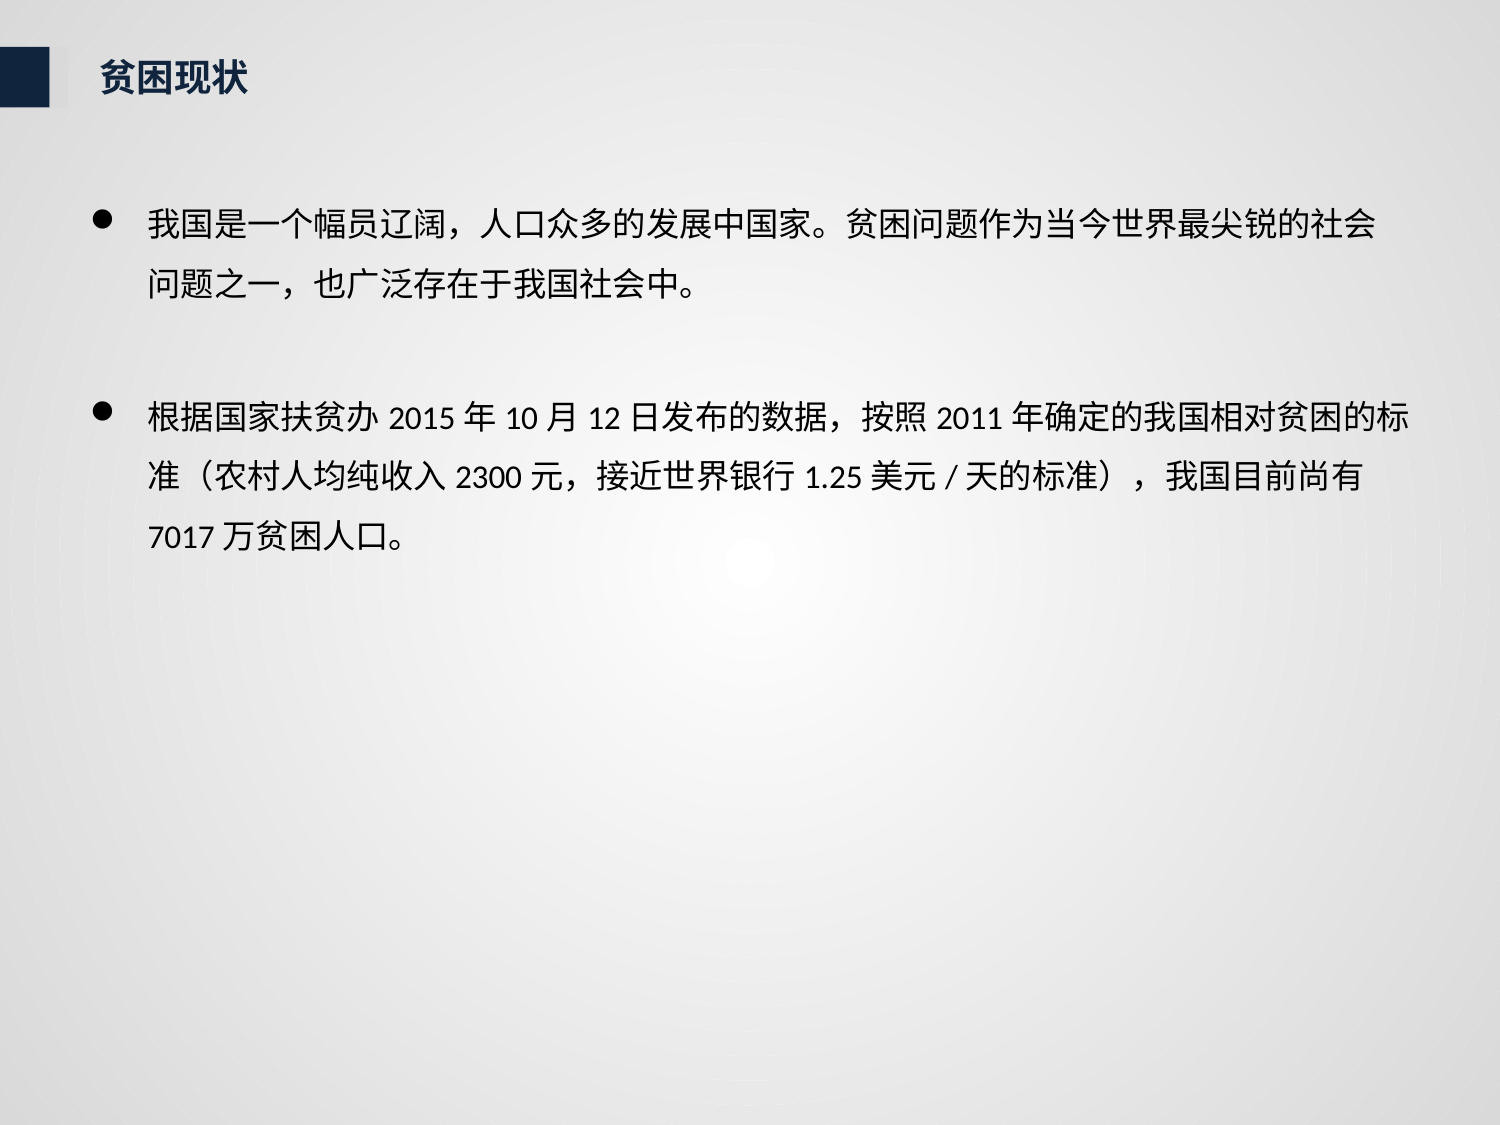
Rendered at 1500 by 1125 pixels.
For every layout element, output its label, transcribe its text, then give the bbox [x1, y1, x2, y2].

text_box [0, 46, 1032, 108]
list 我国是一个幅员辽阔，人口众多的发展中国家。贫困问题作为当今世界最尖锐的社会问题之一，也广泛存在于我国社会中。 根据国家扶贫办2015年10月12日发布的数据，按照2011年确定的我国相对贫困的标准（农村人均纯收入2300元，接近世界银行1.25美元/天的标准），我国目前尚有7017万贫困人口。 [75, 175, 1425, 919]
